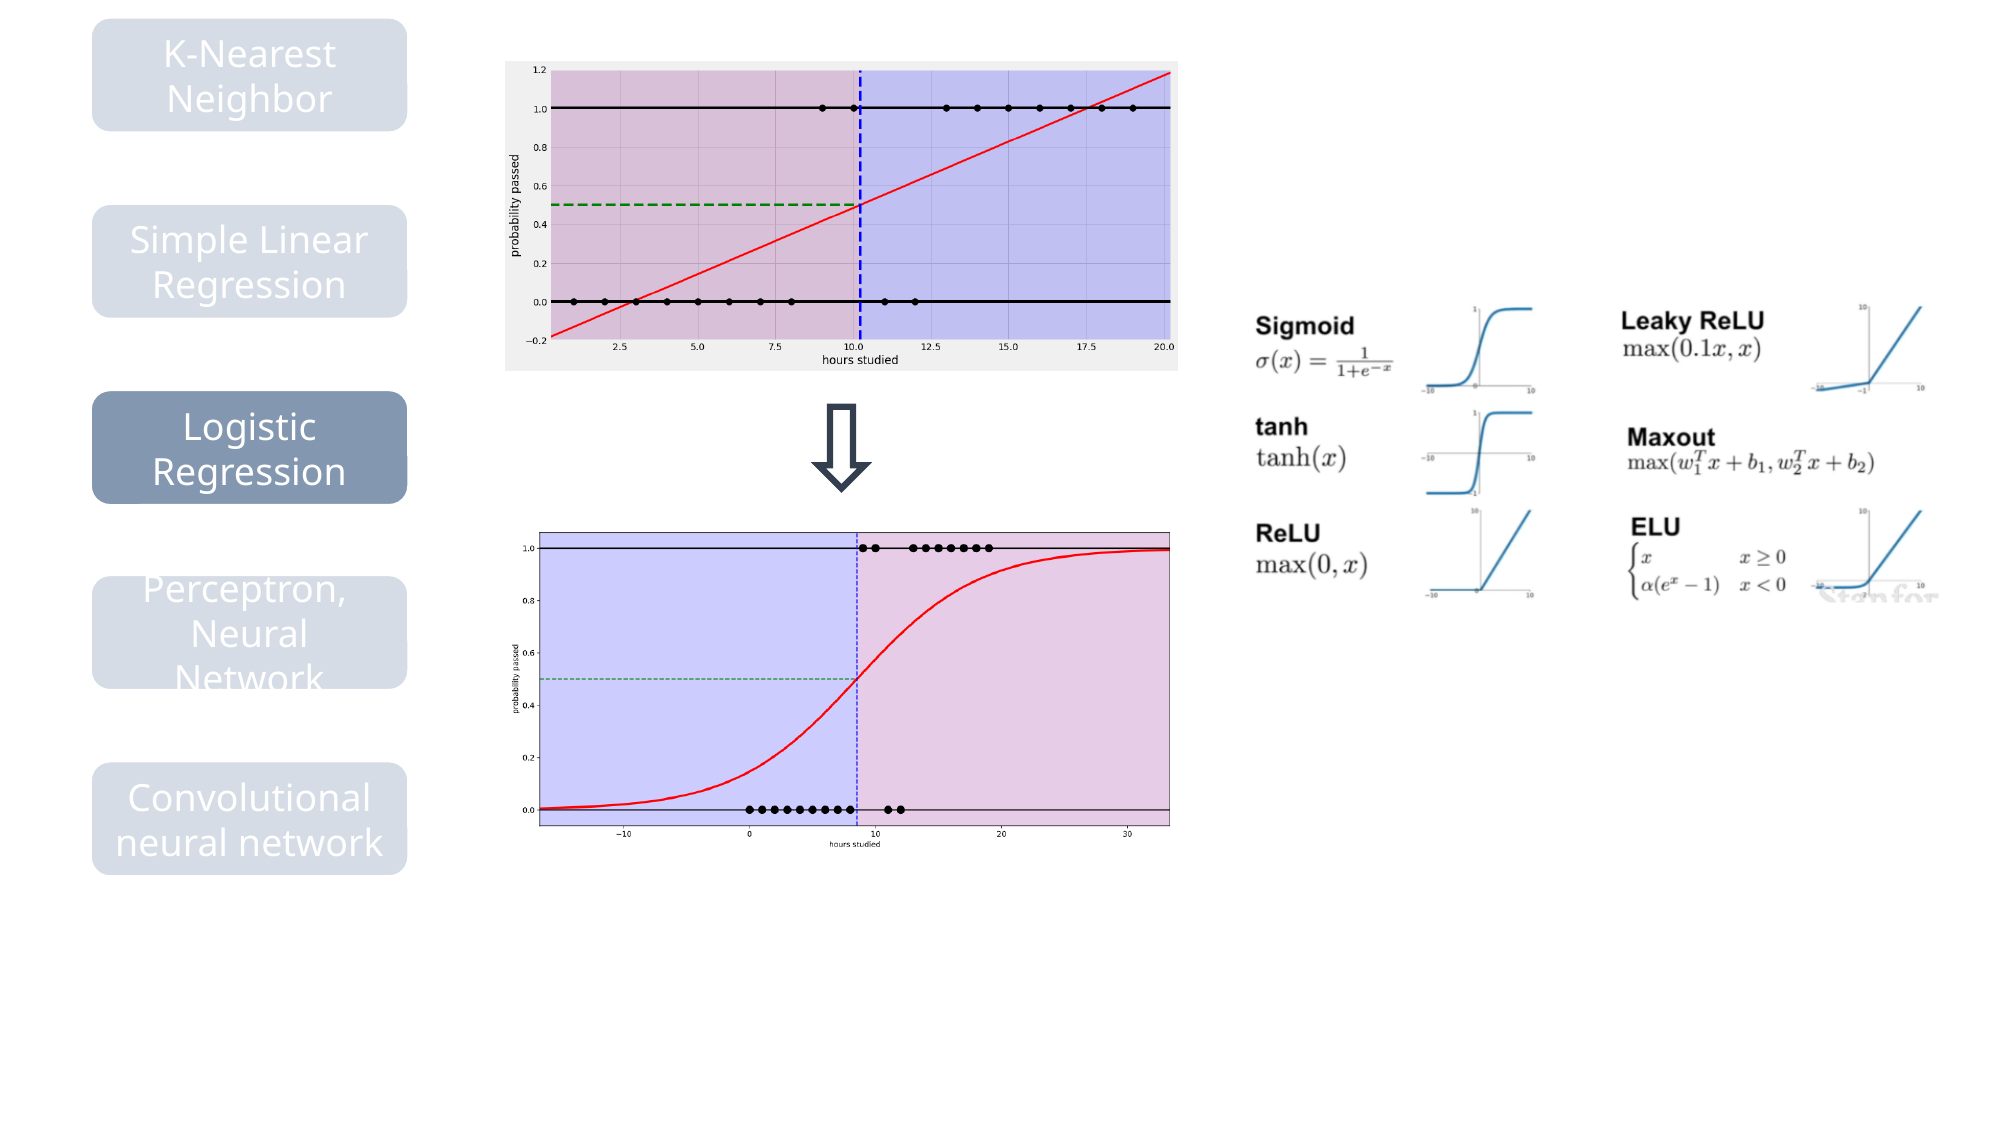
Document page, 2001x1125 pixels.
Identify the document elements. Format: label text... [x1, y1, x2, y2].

text_box Convolutional neural network [89, 760, 410, 878]
text_box Simple Linear Regression [89, 202, 410, 320]
picture [505, 61, 1178, 371]
text_box Perceptron, Neural Network [89, 574, 410, 692]
picture [505, 524, 1178, 856]
picture [1232, 281, 1944, 615]
text_box [815, 405, 868, 490]
text_box K-Nearest Neighbor [89, 16, 410, 134]
text_box Logistic Regression [89, 389, 410, 507]
